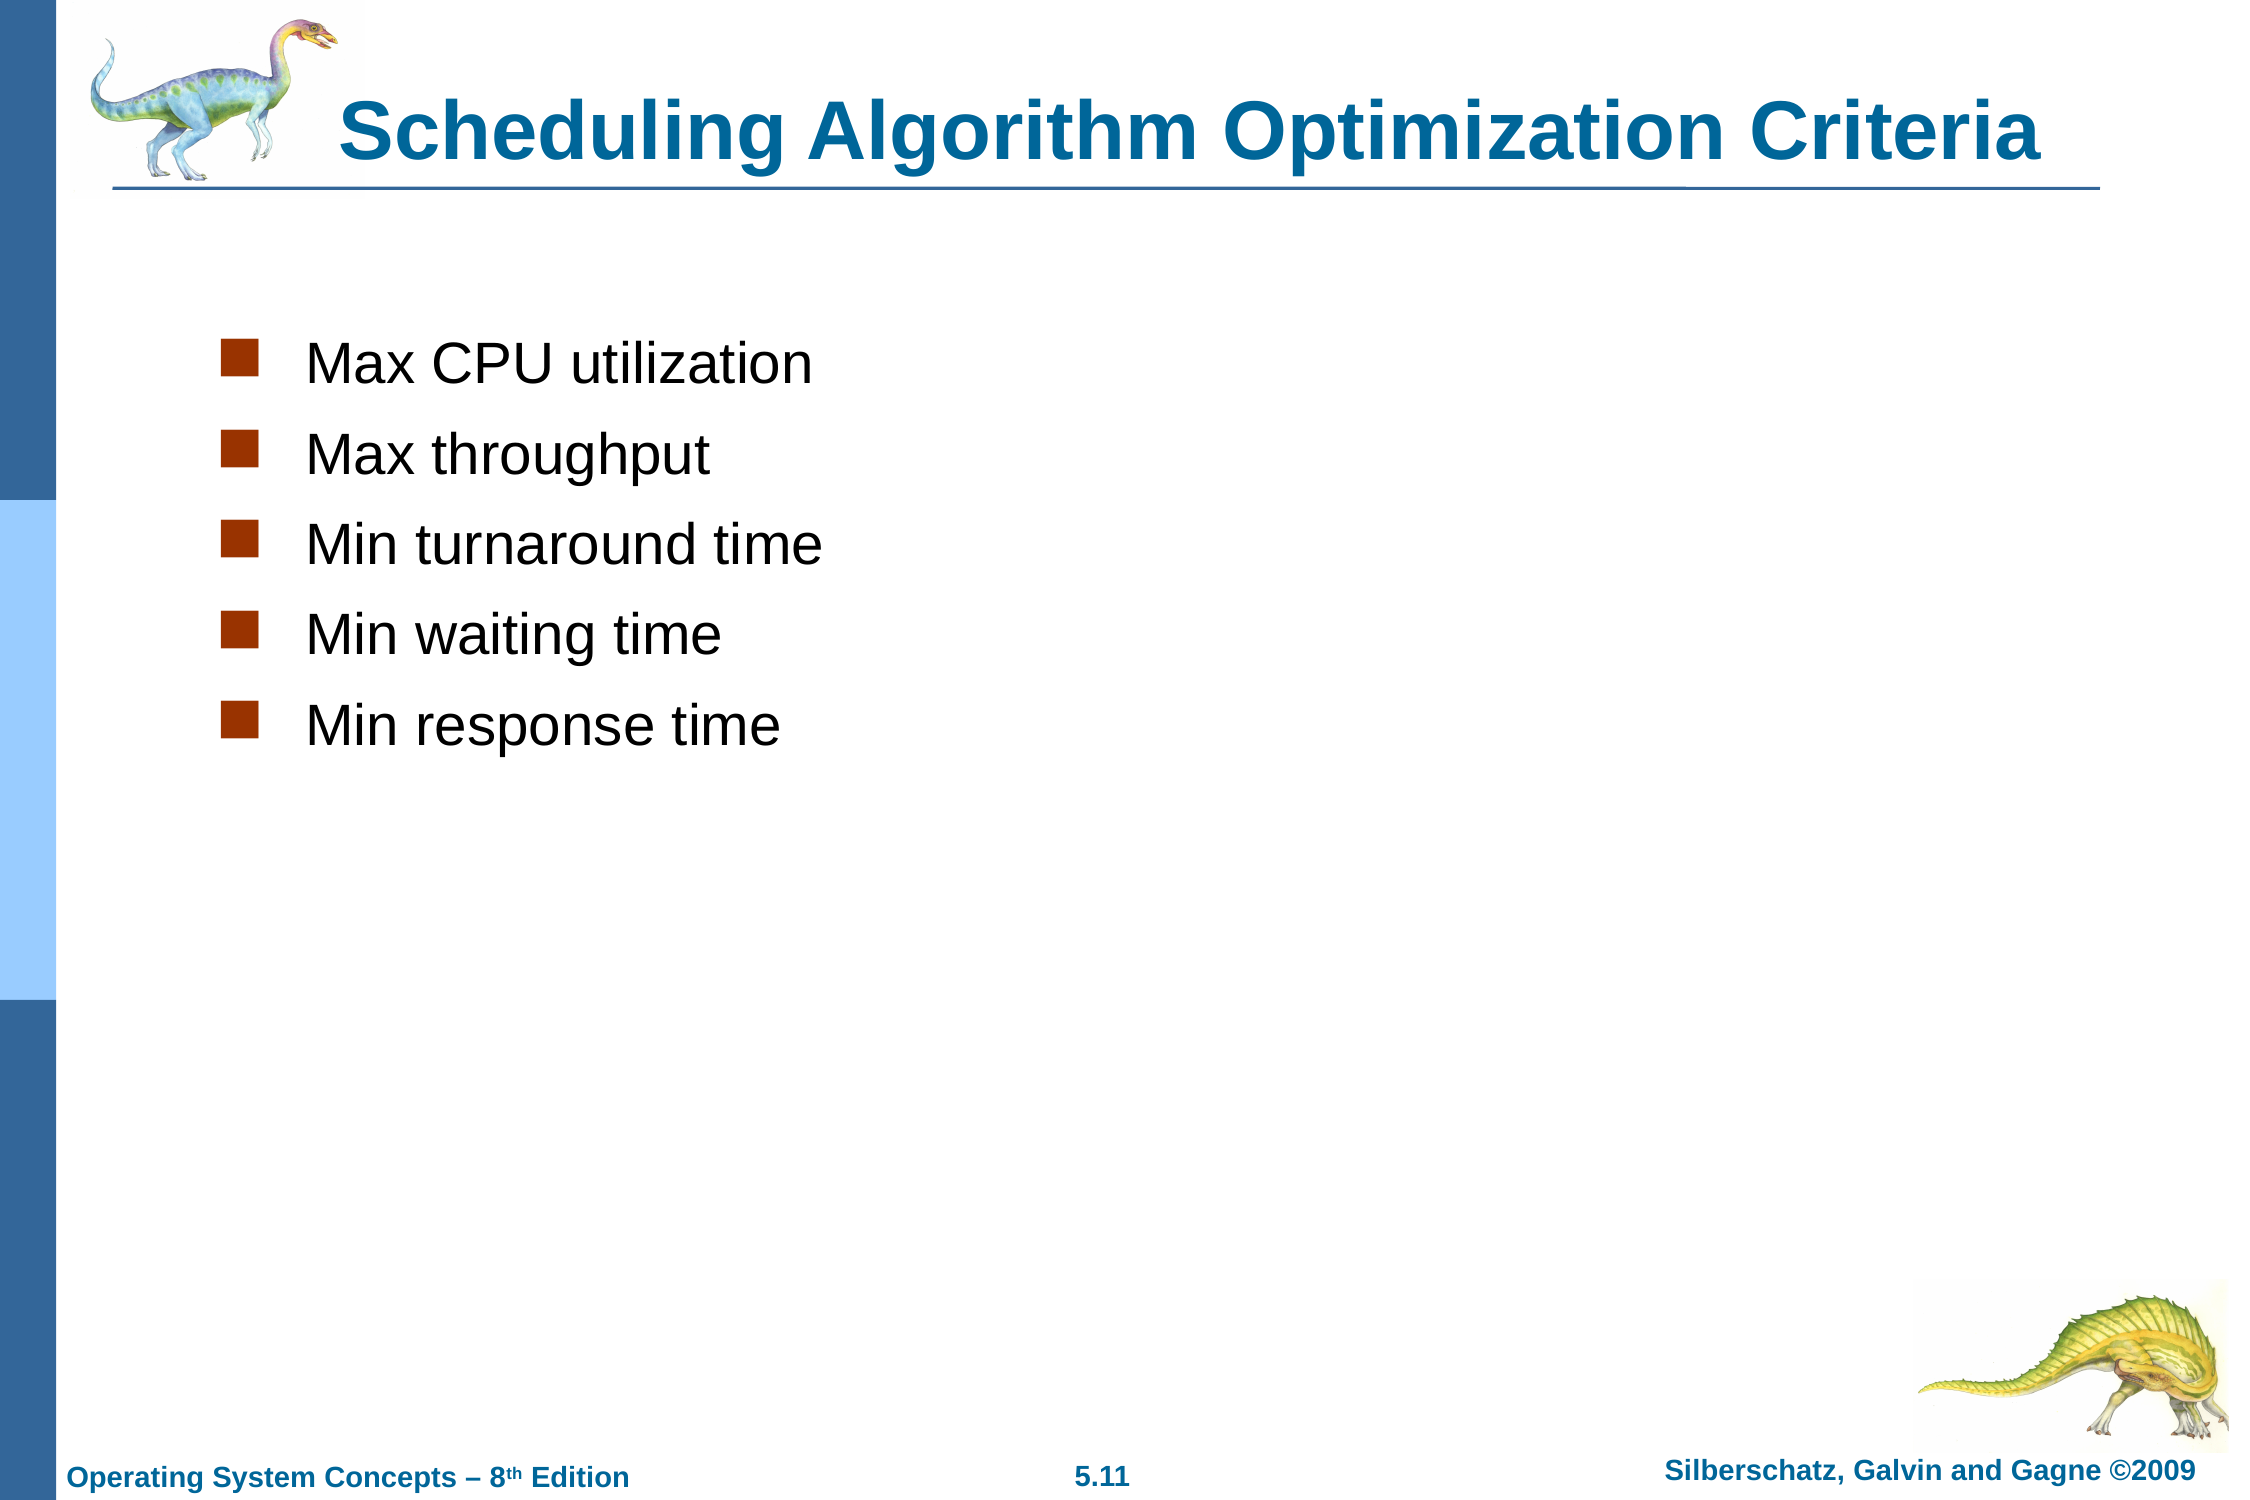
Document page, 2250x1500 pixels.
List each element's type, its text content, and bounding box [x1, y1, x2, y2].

picture [1913, 1279, 2229, 1453]
title Scheduling Algorithm Optimization Criteria [243, 60, 2138, 187]
picture [70, 0, 365, 199]
list Max CPU utilization Max throughput Min turnaround time Min waiting time Min response time [203, 314, 2013, 1296]
